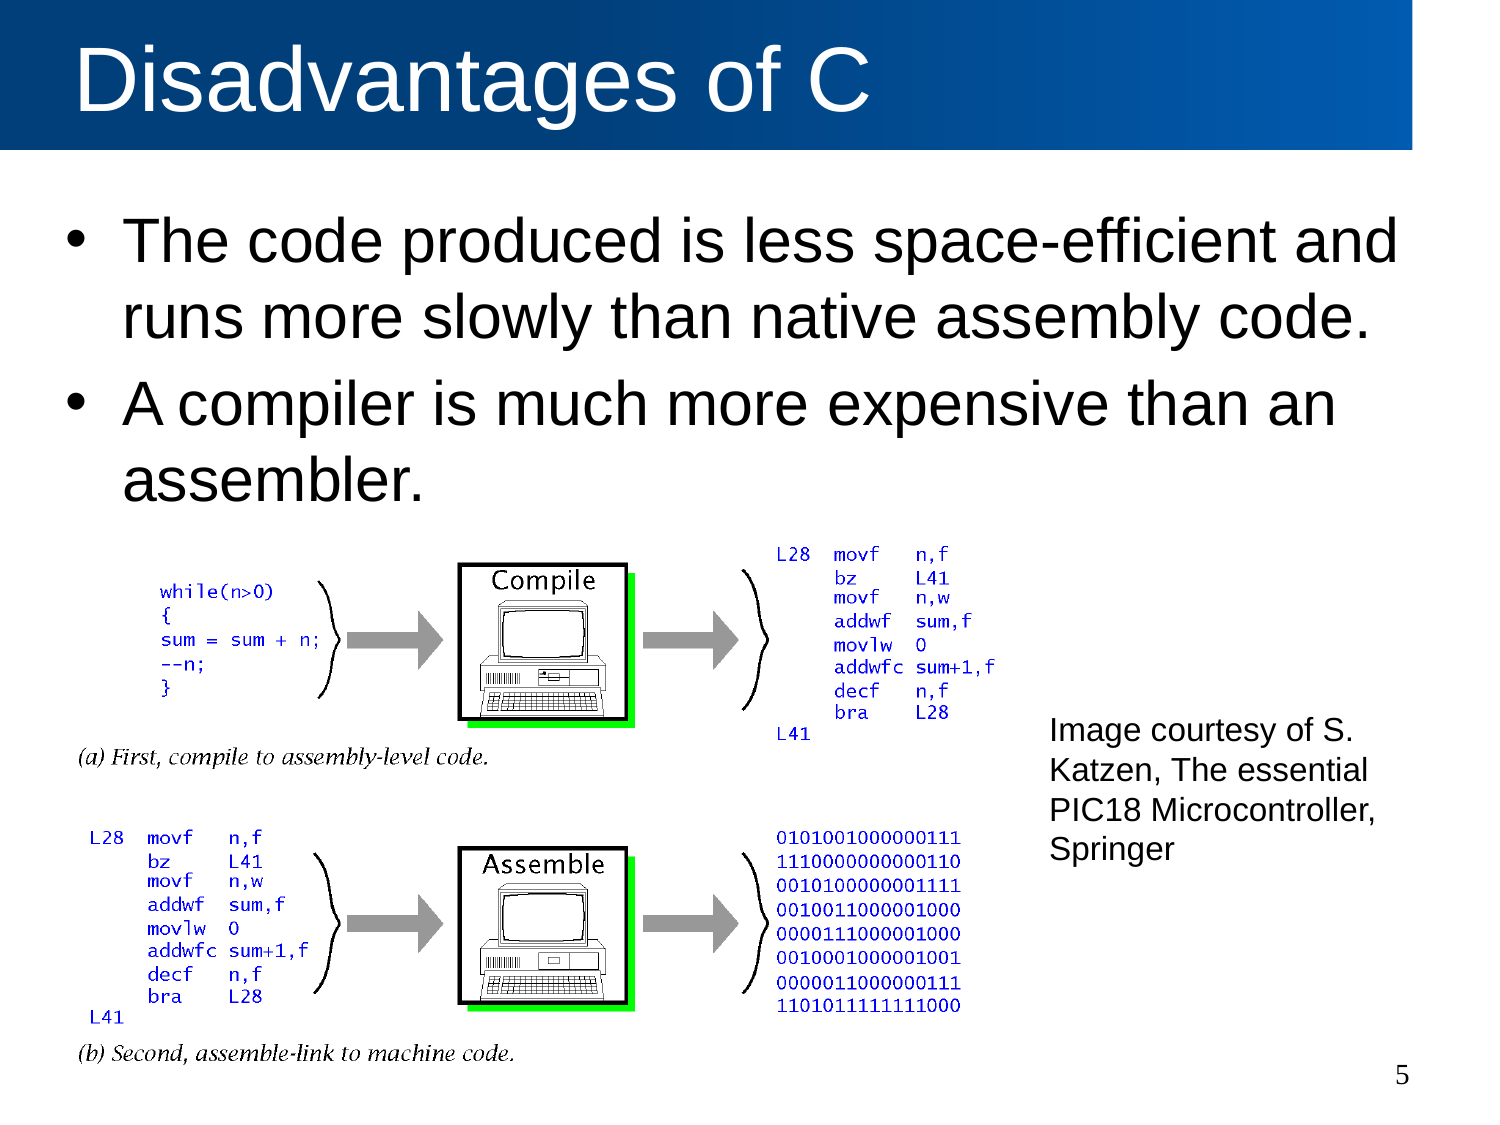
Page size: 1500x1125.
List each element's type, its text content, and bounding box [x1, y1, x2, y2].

slide_number 5 [1074, 1042, 1425, 1103]
title Disadvantages of C [0, 0, 1413, 150]
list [49, 468, 1037, 1084]
list The code produced is less space-efficient and runs more slowly than native assembly code. A compiler is much more expensive than an assembler. [50, 192, 1425, 527]
text_box Image courtesy of S. Katzen, The essential PIC18 Microcontroller, Springer [1041, 700, 1428, 875]
